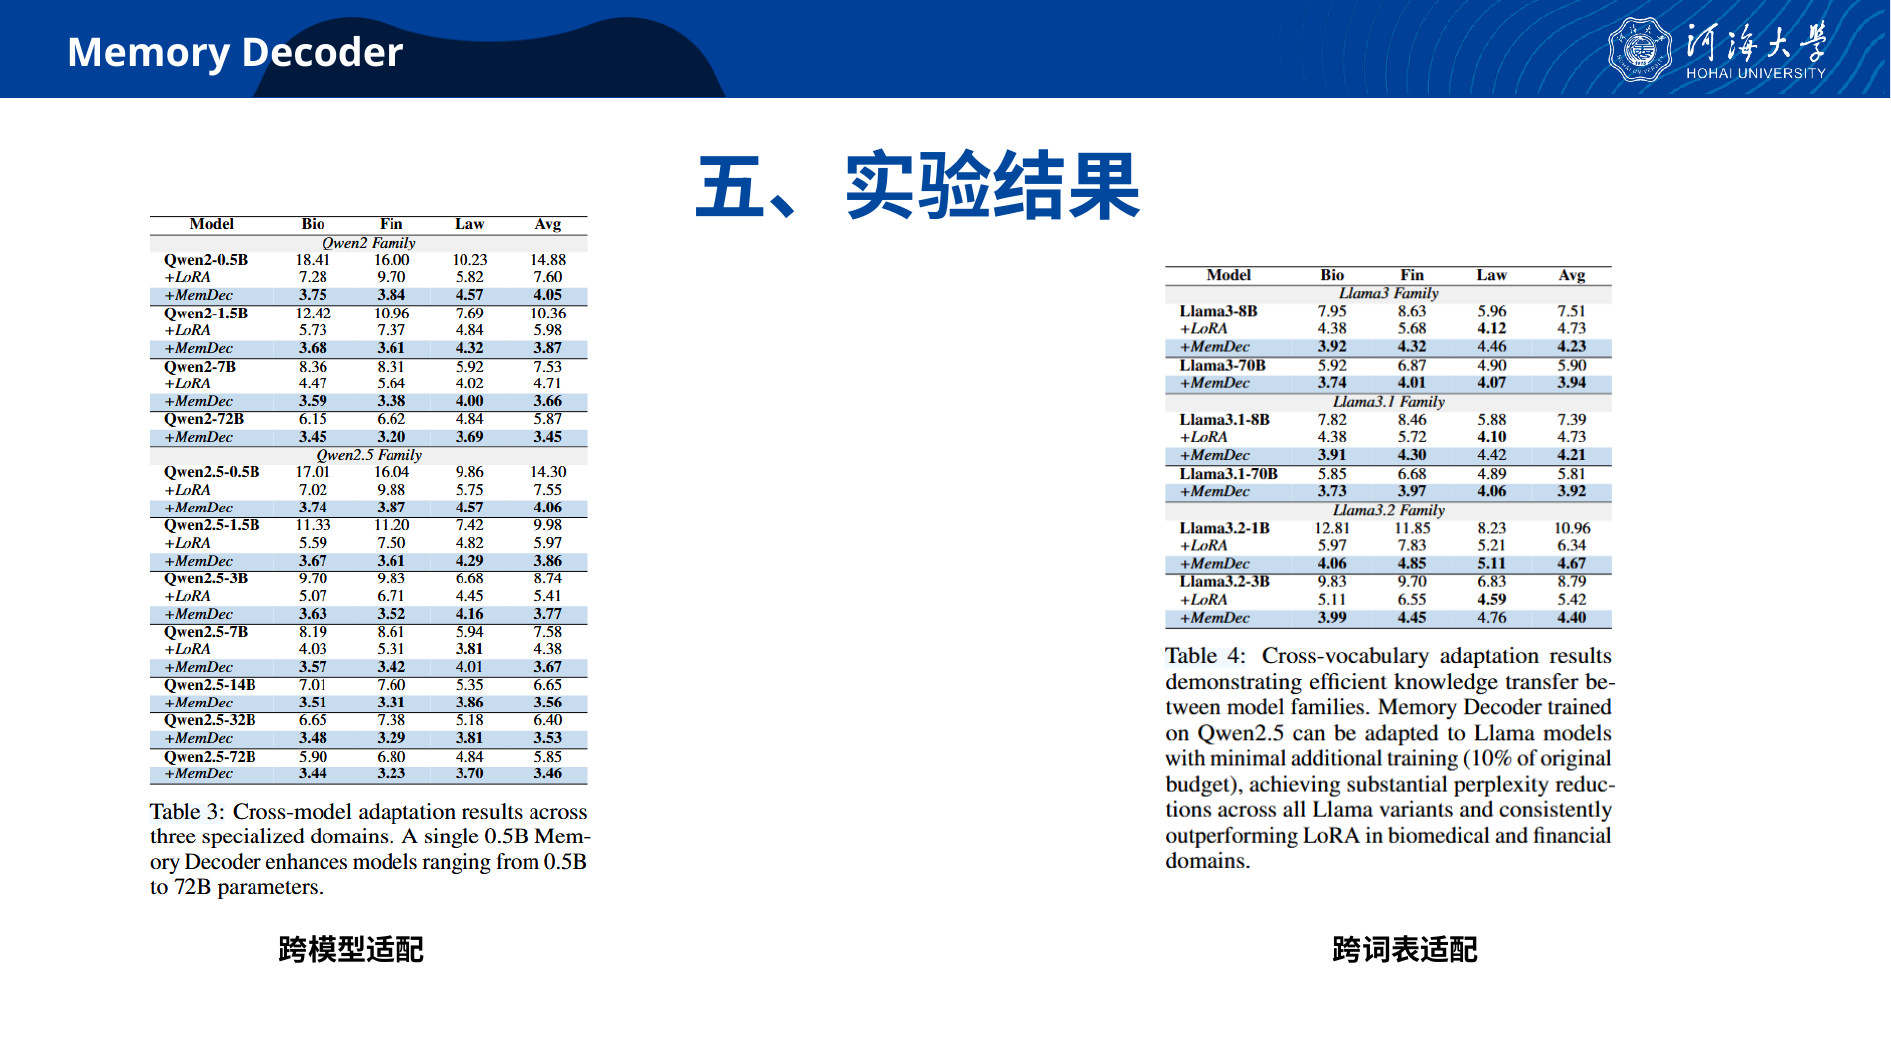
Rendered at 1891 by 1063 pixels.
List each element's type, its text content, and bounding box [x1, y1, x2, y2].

picture [61, 17, 918, 97]
text_box 跨词表适配 [1332, 920, 1672, 967]
picture [1154, 0, 1885, 886]
text_box 五、实验结果 [672, 129, 1161, 239]
text_box 跨模型适配 [278, 920, 618, 967]
text_box [1629, 0, 1891, 99]
text_box Memory Decoder [52, 20, 61, 82]
picture [115, 184, 601, 901]
text_box [0, 0, 1534, 99]
